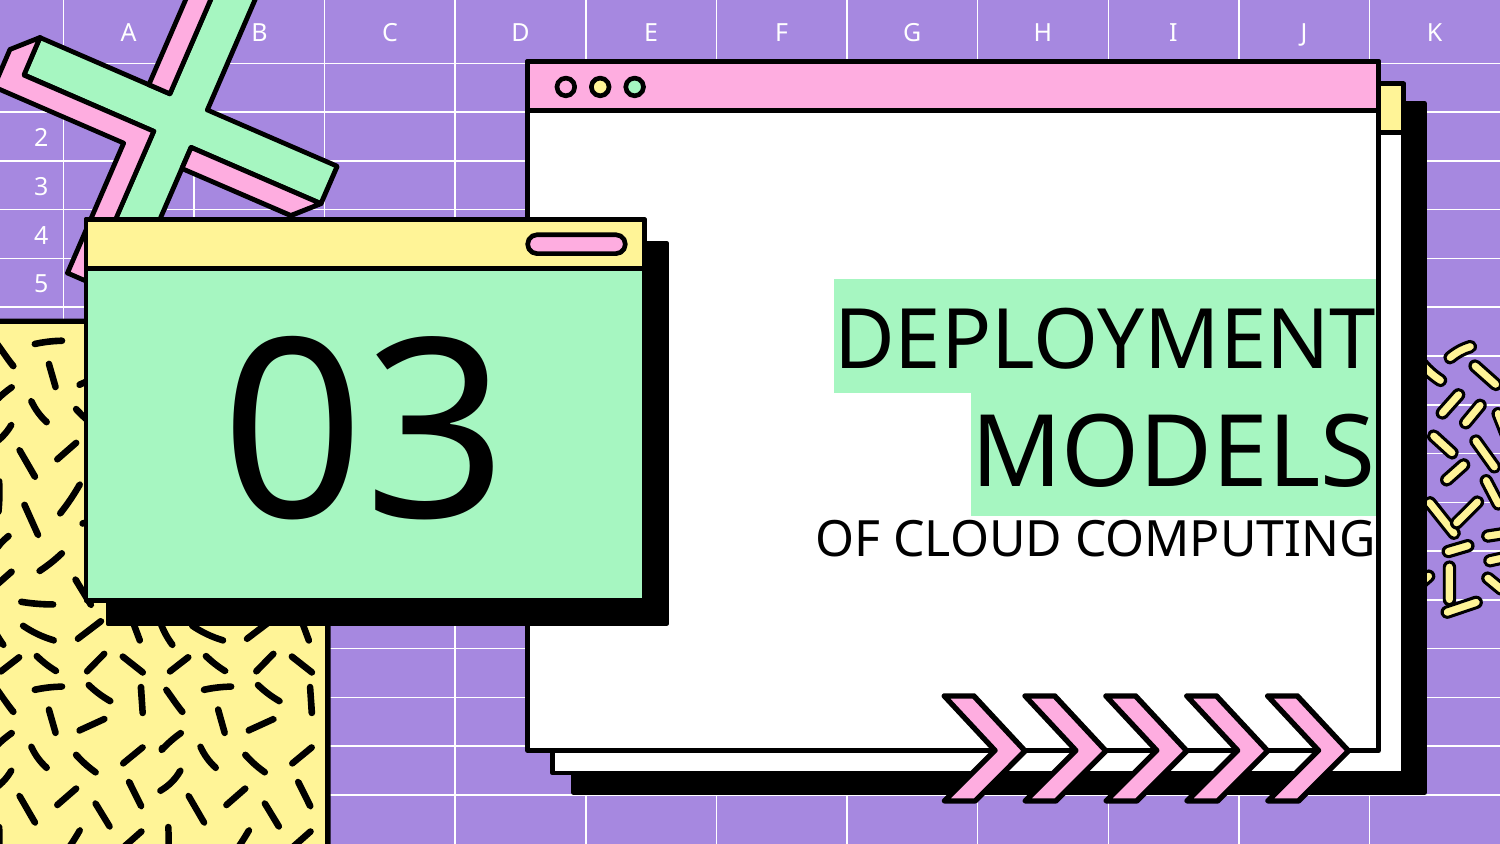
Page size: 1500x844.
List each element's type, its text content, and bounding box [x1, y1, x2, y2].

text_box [1092, 544, 1201, 844]
title 03 [85, 260, 476, 583]
text_box DEPLOYMENT MODELS OF CLOUD COMPUTING [476, 207, 1392, 637]
